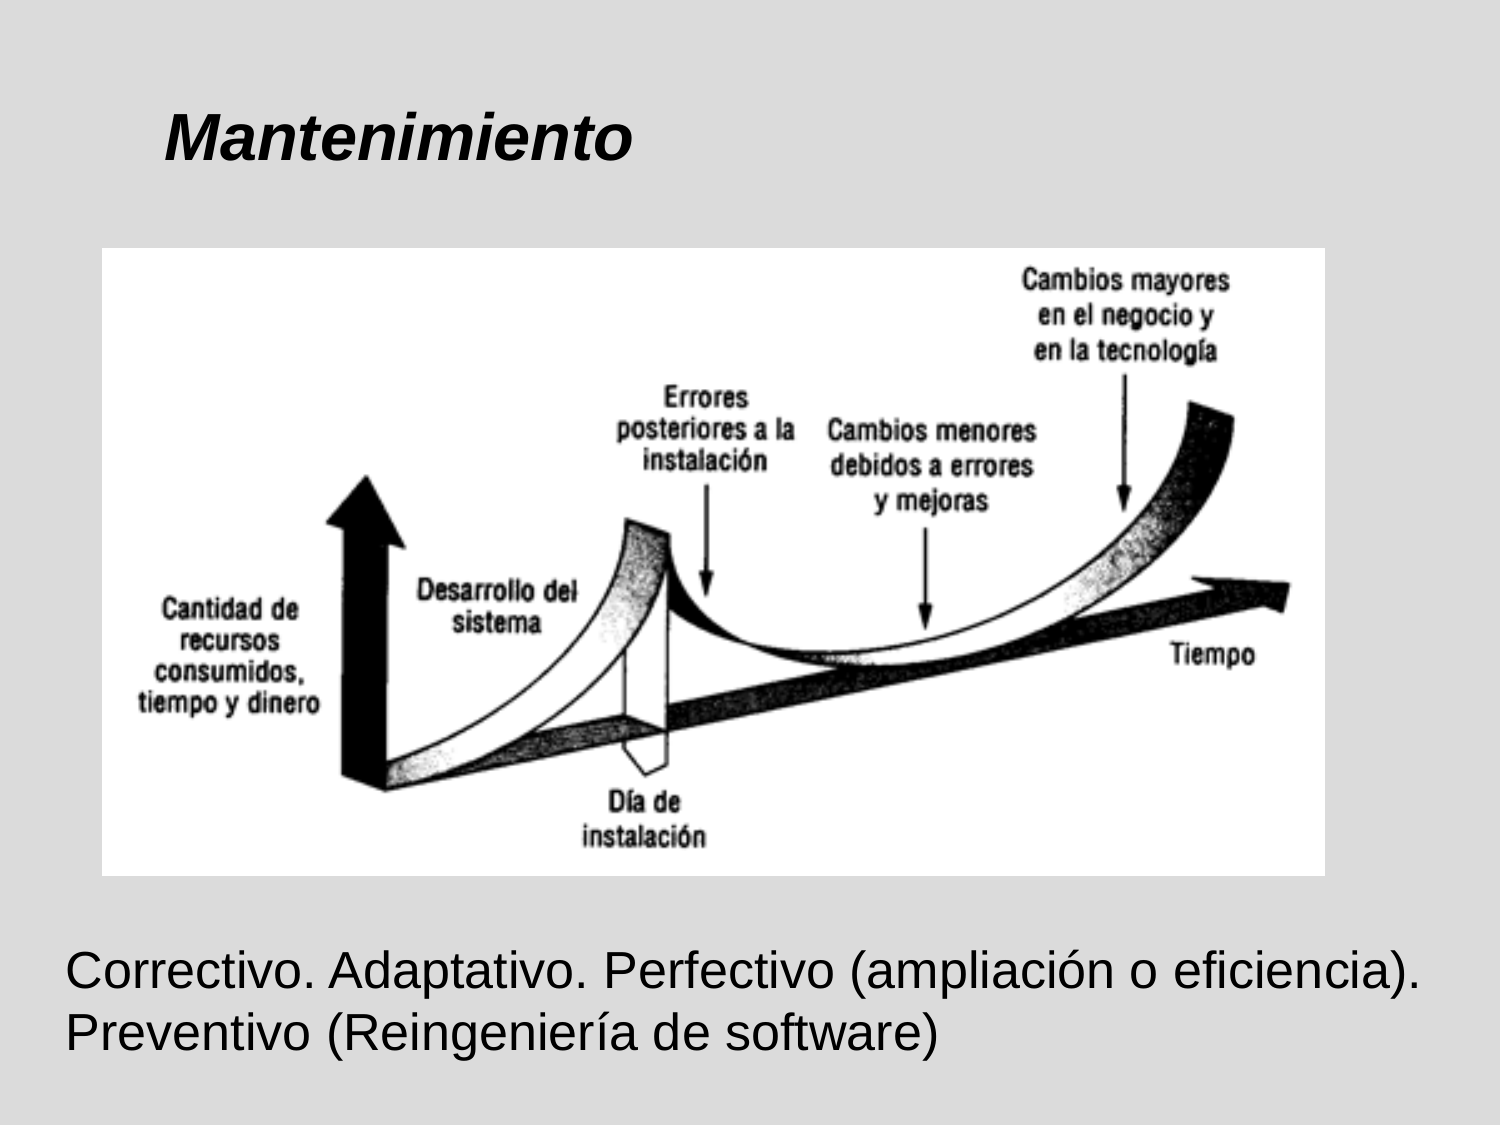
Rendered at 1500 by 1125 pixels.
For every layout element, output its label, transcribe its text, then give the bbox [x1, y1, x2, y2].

picture [102, 248, 1325, 876]
title Mantenimiento [150, 45, 1425, 233]
text_box Correctivo. Adaptativo. Perfectivo (ampliación o eficiencia). Preventivo (Reingeniería de software) [51, 928, 1500, 1069]
